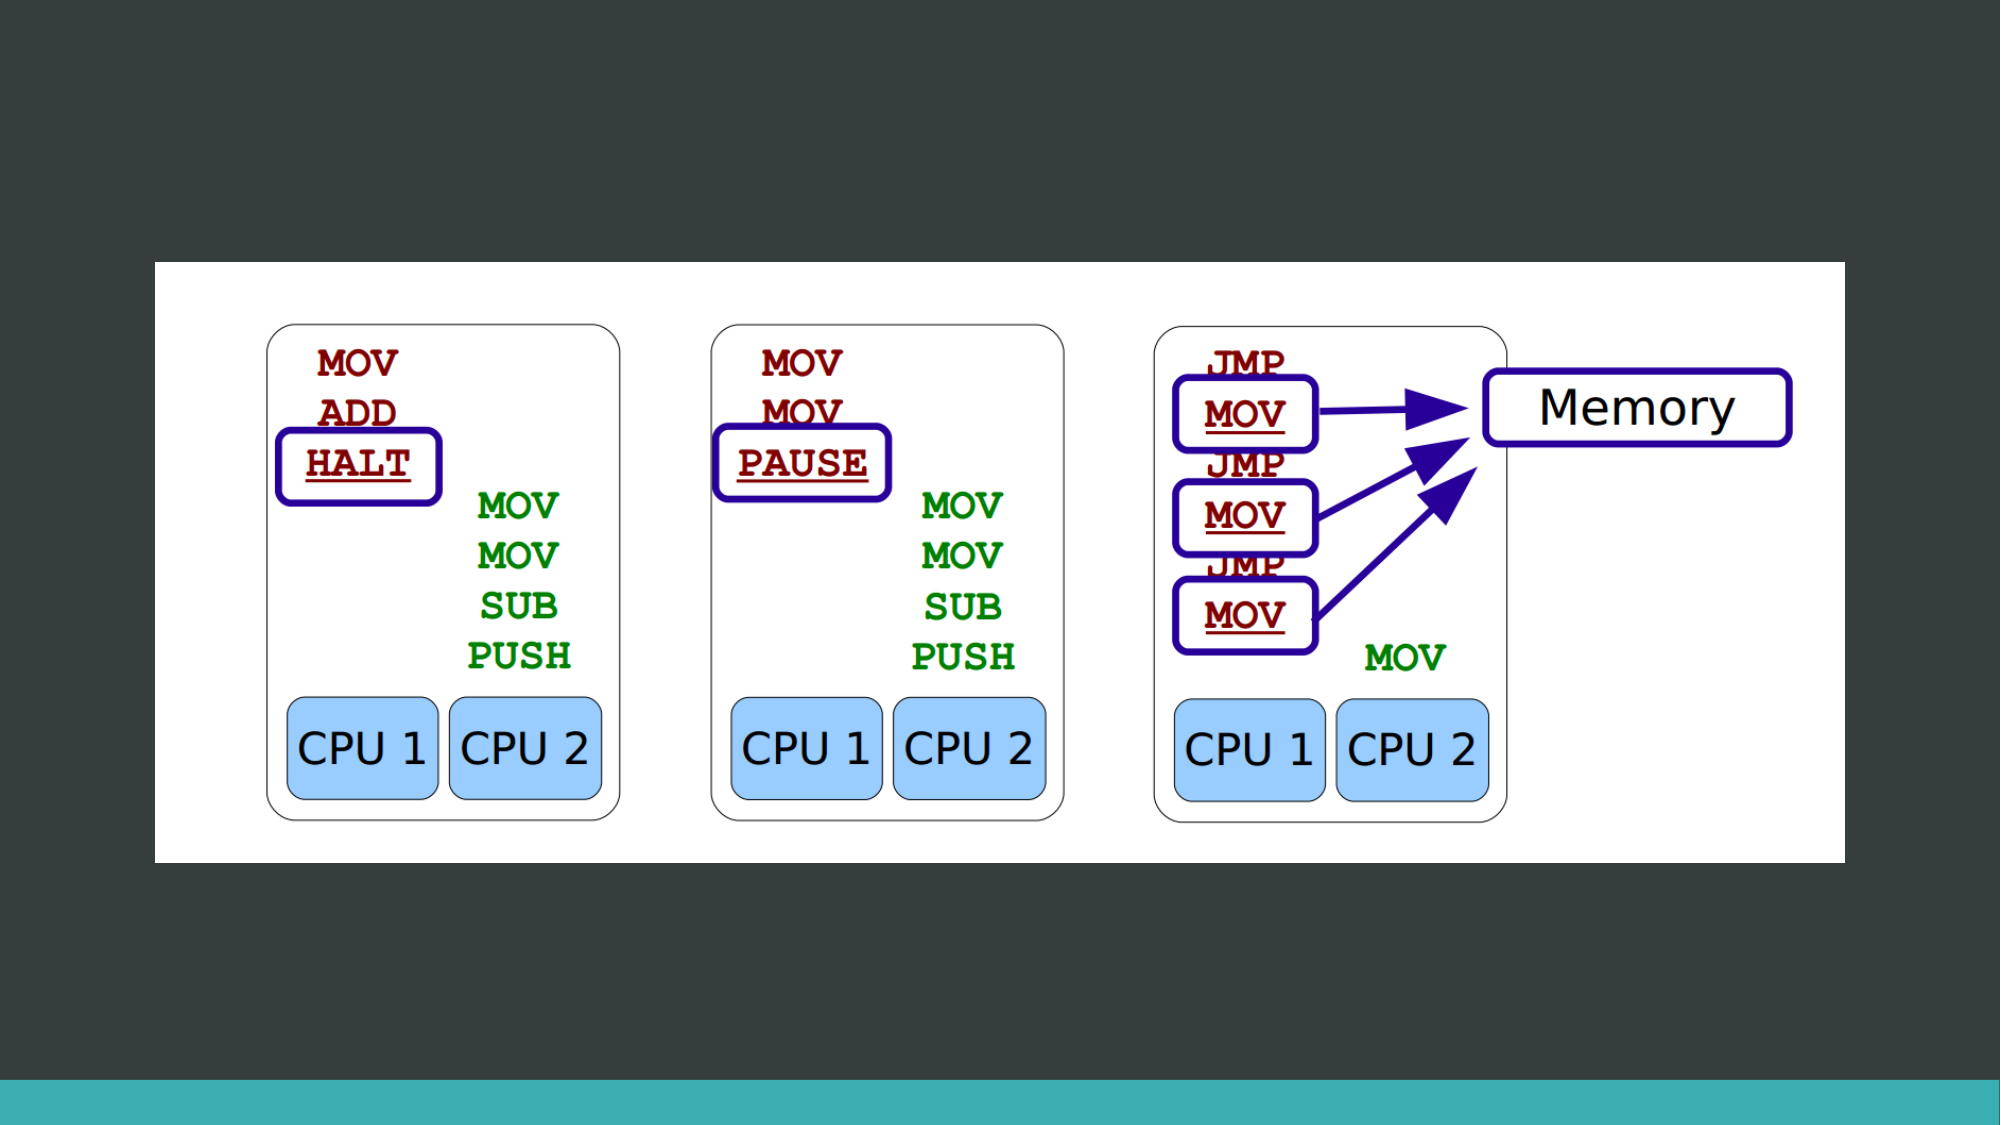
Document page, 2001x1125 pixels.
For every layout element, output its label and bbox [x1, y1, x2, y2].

list [155, 262, 1845, 863]
